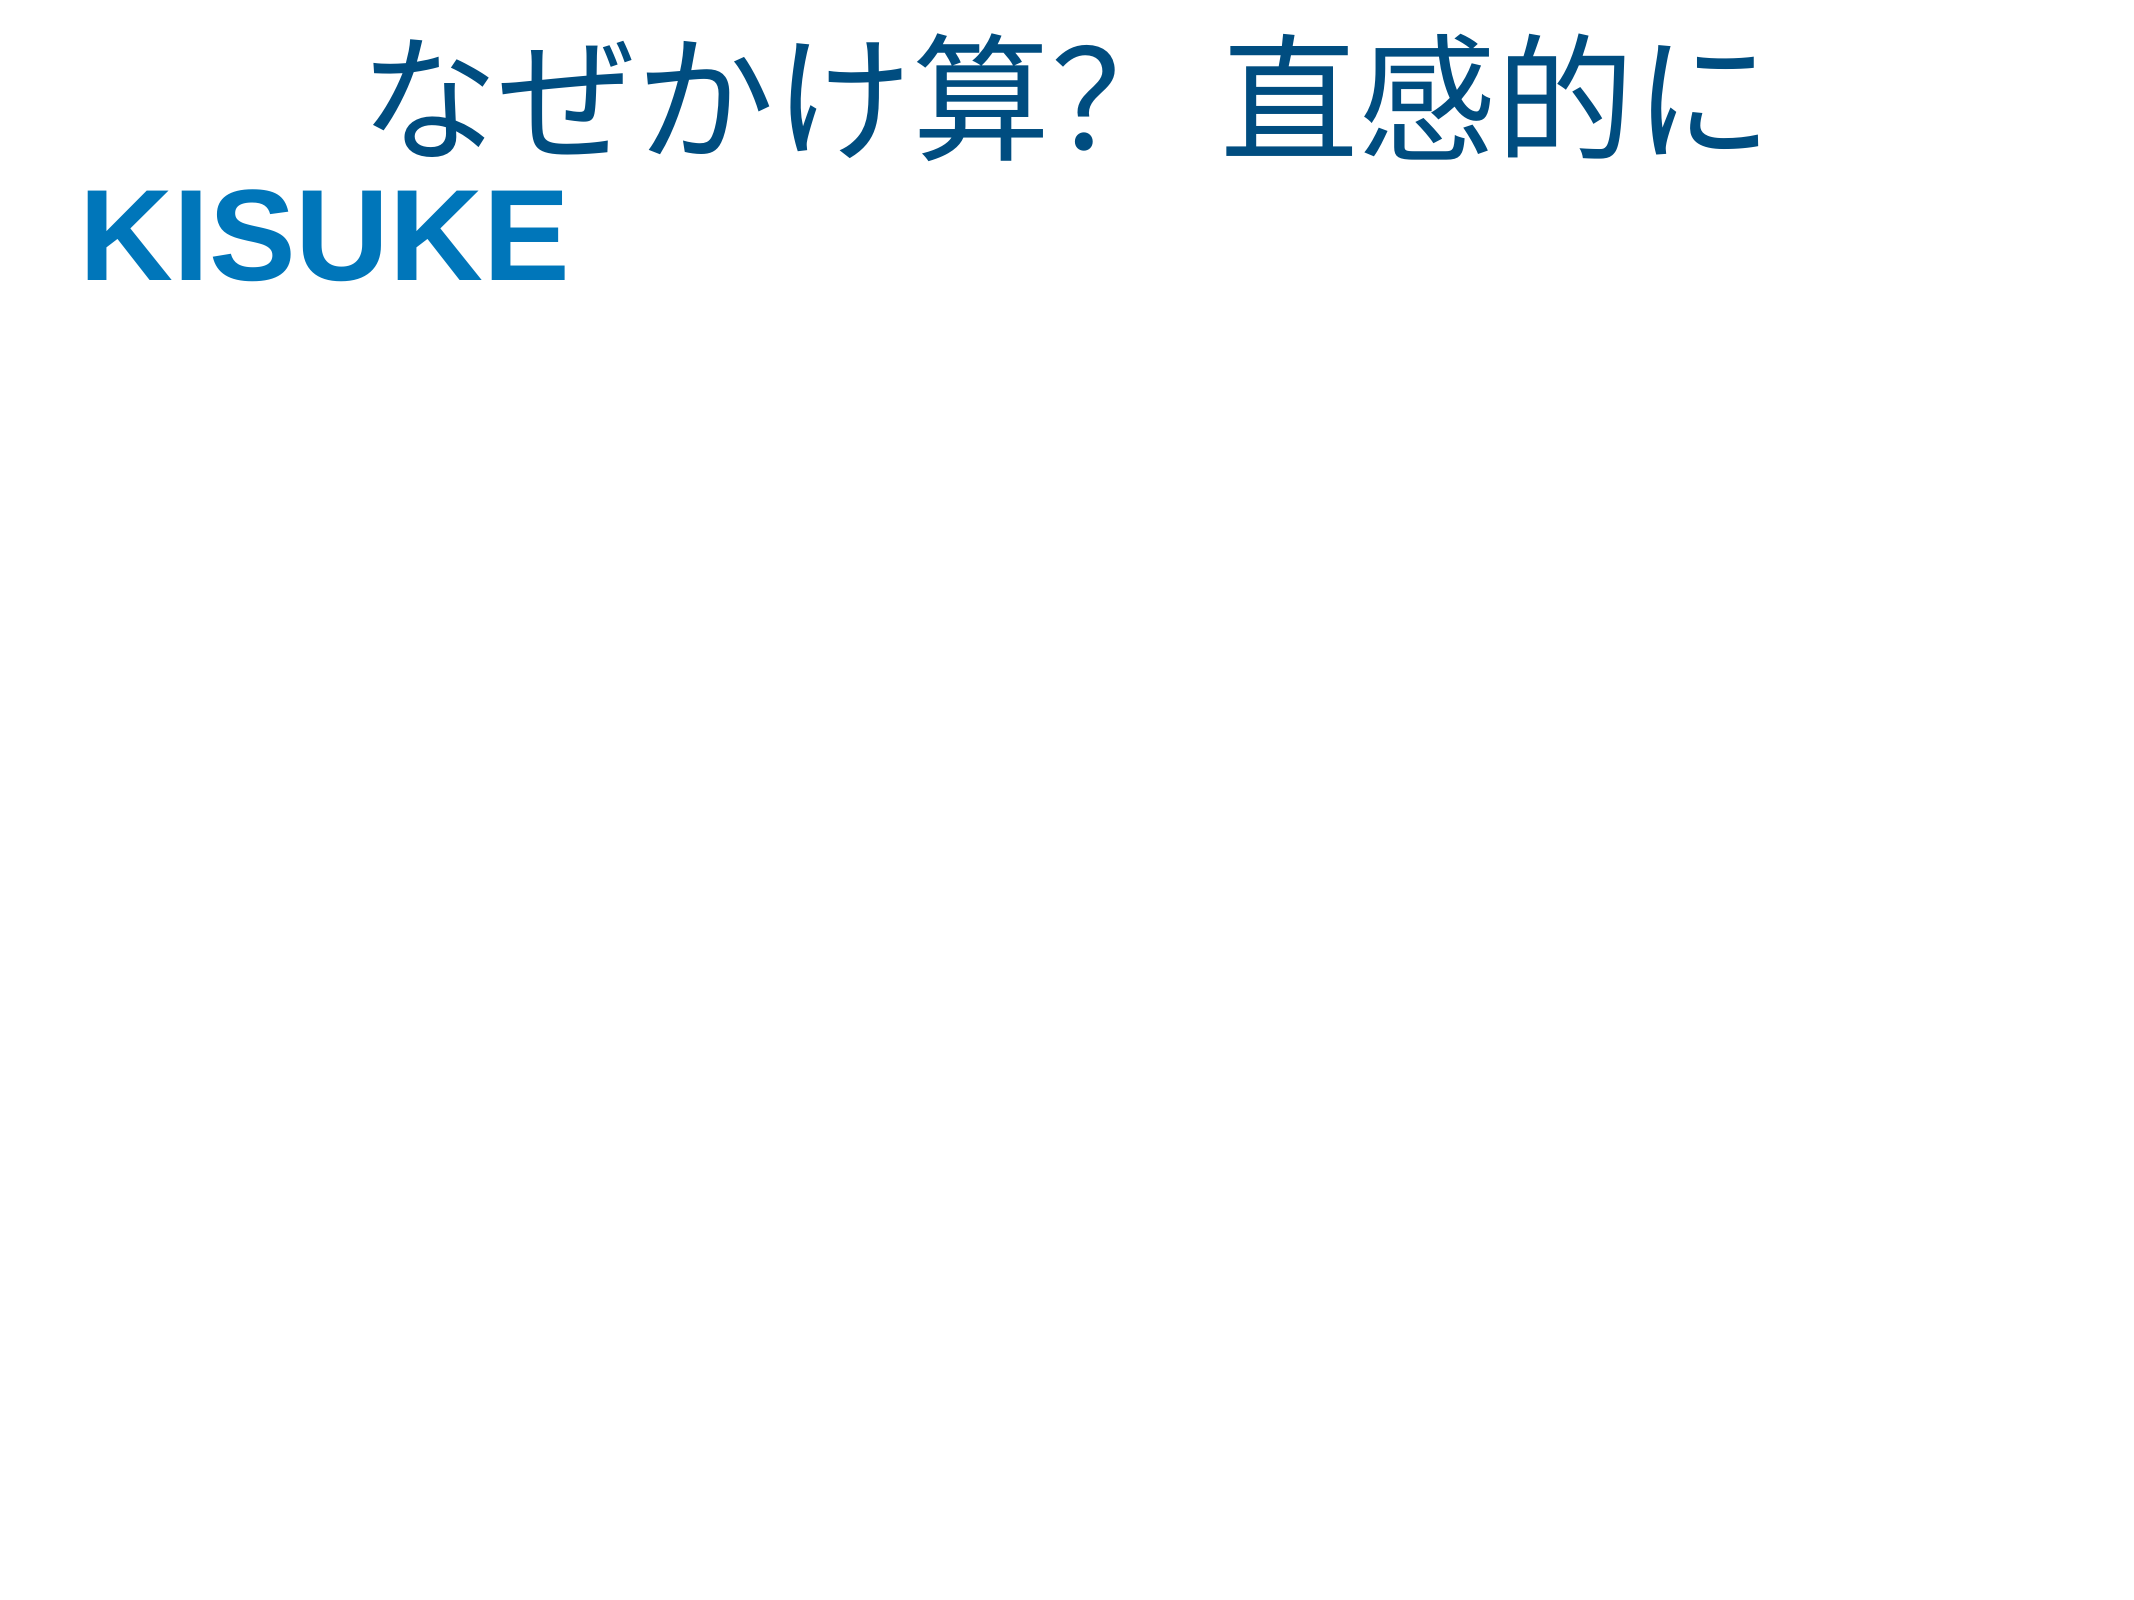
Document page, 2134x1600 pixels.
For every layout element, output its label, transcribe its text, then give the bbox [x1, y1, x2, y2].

title なぜかけ算？ 直感的に [40, 20, 2093, 170]
text_box KISUKE [74, 145, 788, 313]
